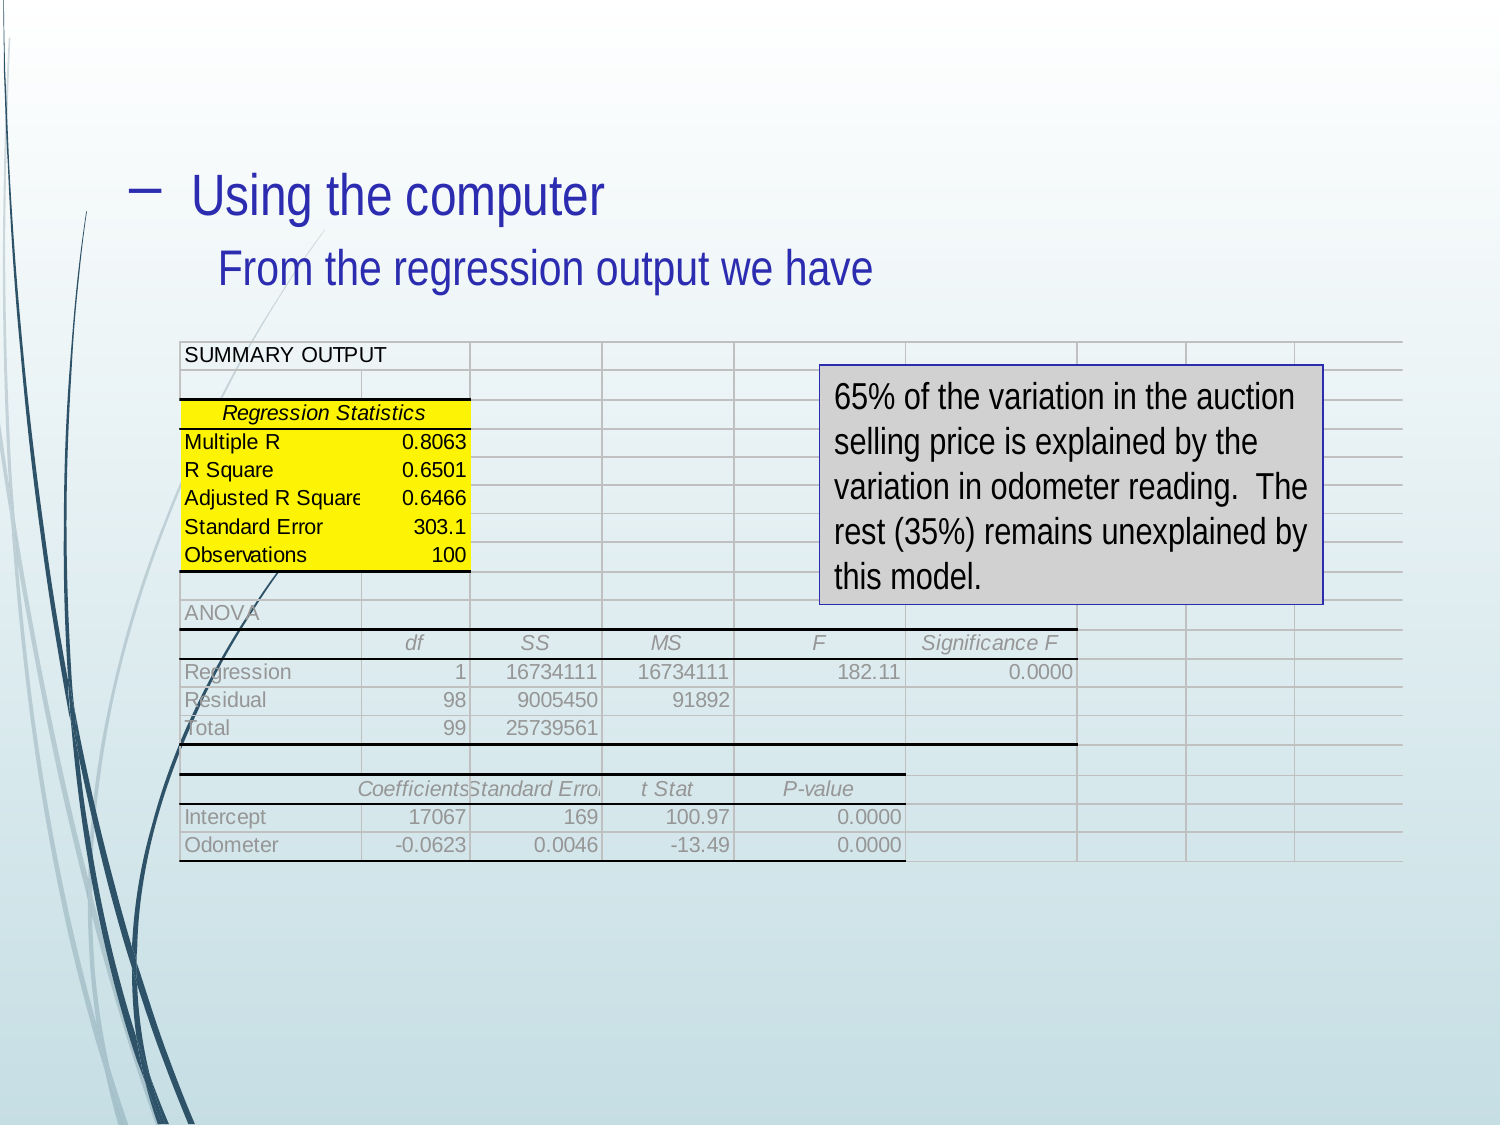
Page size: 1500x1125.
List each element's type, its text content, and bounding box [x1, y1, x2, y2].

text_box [179, 340, 1405, 864]
text_box Using the computer From the regression output we have [75, 149, 890, 365]
